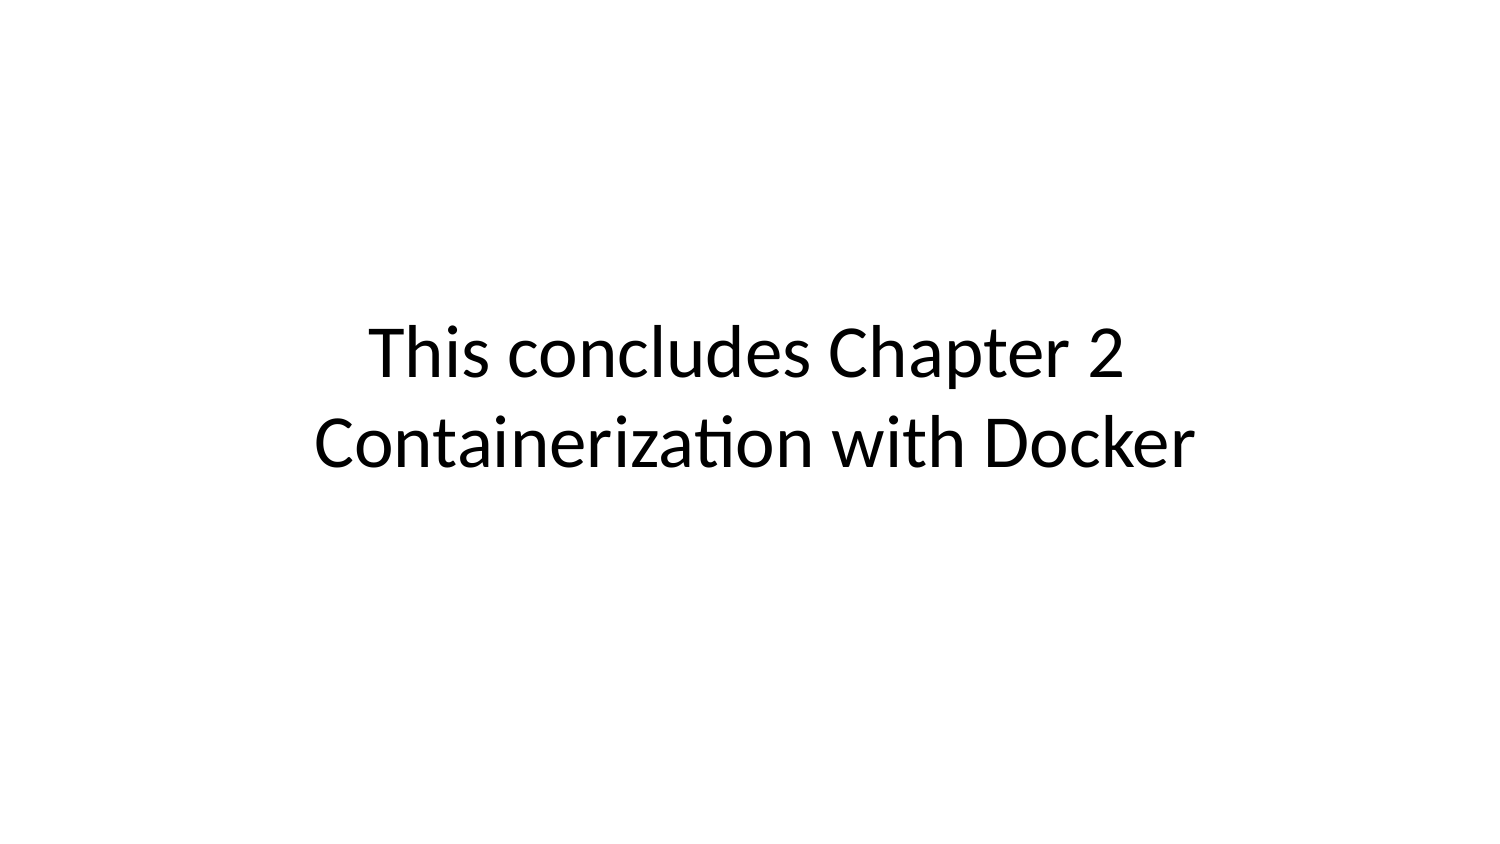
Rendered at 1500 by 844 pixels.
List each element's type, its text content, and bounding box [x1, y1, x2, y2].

title This concludes Chapter 2 Containerization with Docker [41, 102, 1471, 682]
